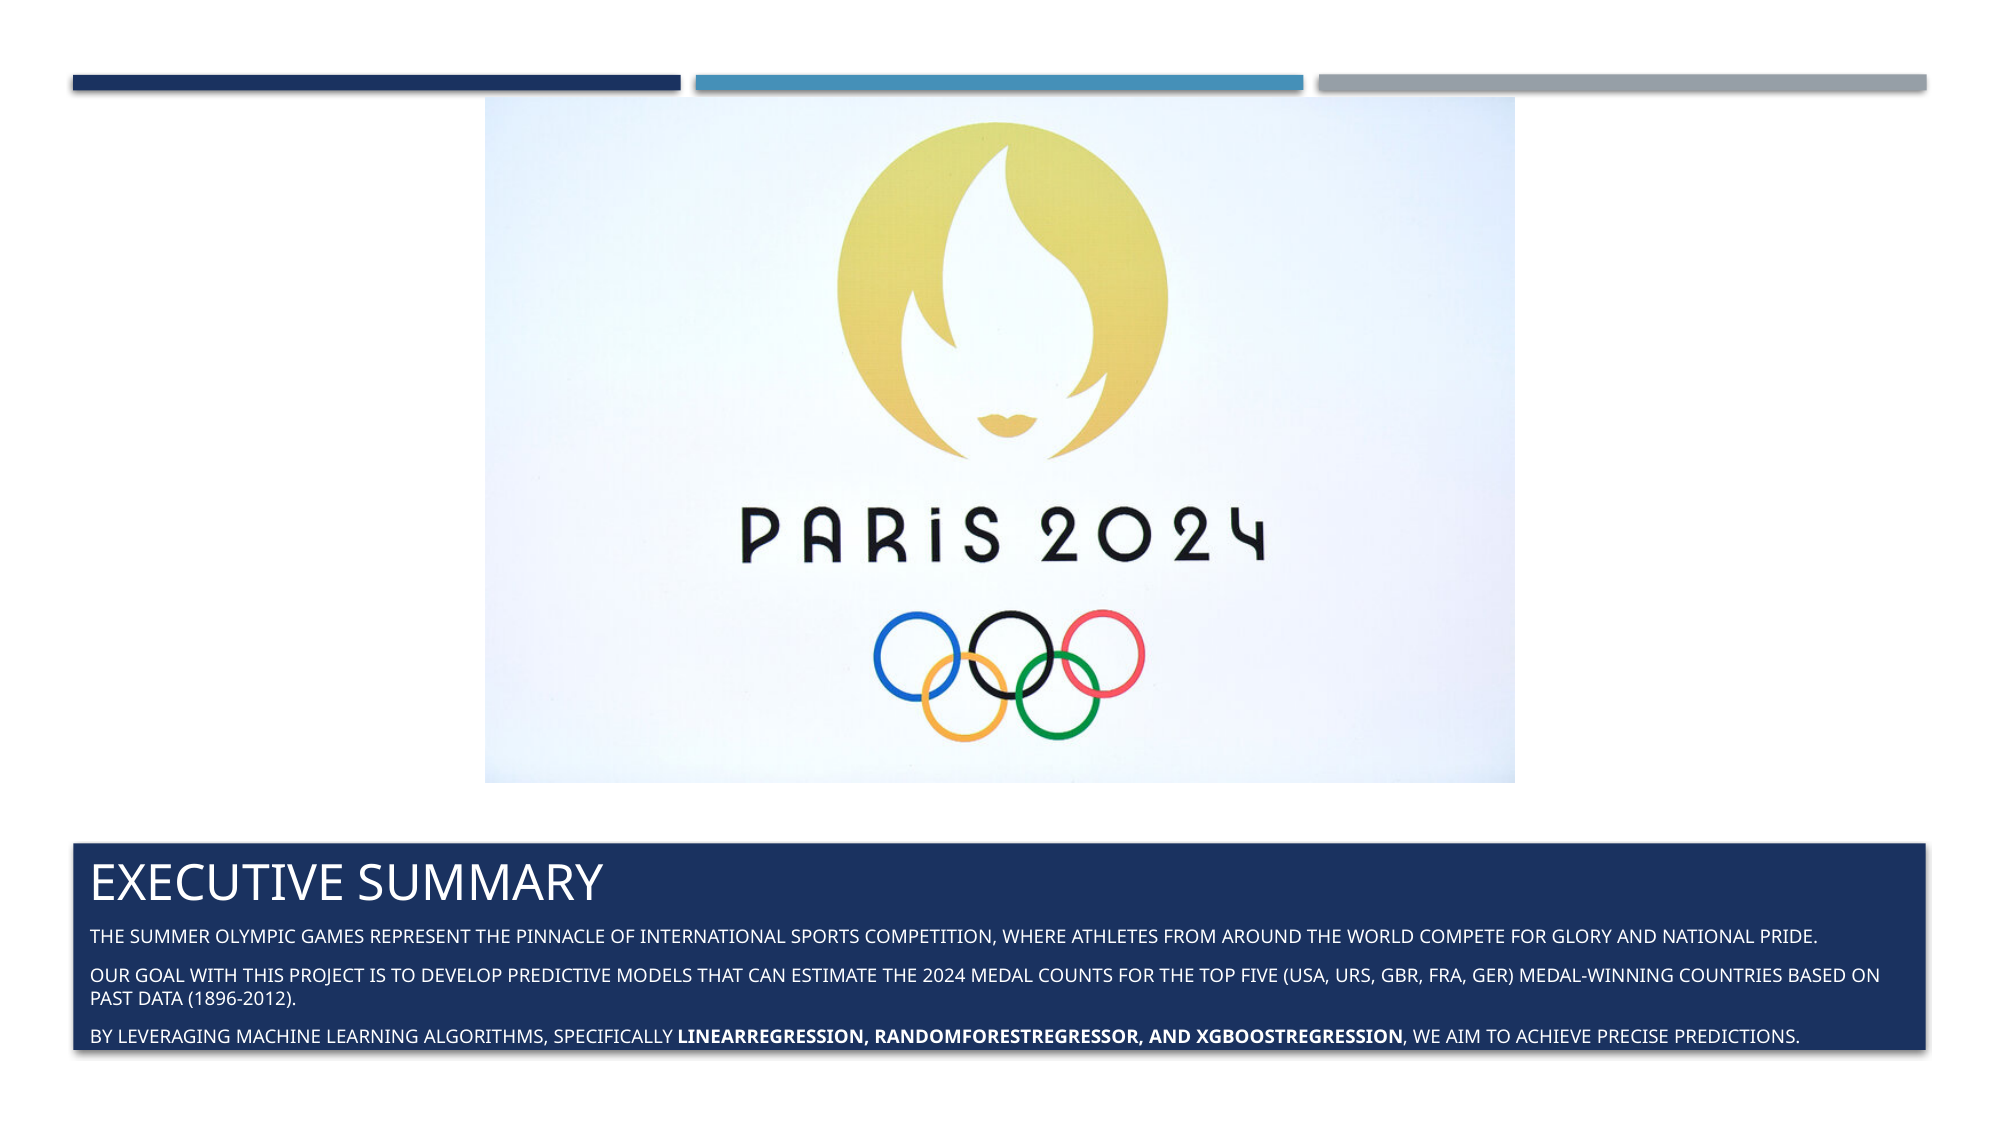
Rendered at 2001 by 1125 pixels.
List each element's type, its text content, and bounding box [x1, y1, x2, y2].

title Executive summary [74, 842, 1885, 917]
picture [485, 96, 1515, 784]
list The Summer Olympic Games represent the pinnacle of international sports competition, where athletes from around the world compete for glory and national pride. Our goal with this project is to develop predictive models that can estimate the 2024 medal counts for the top five (USA, URS, GBR, FRA, GER) medal-winning countries based on past data (1896-2012). By leveraging machine learning algorithms, specifically LinearRegression, RandomForestRegressor, and XGBoostRegression, we aim to achieve precise predictions. [74, 917, 1930, 1039]
